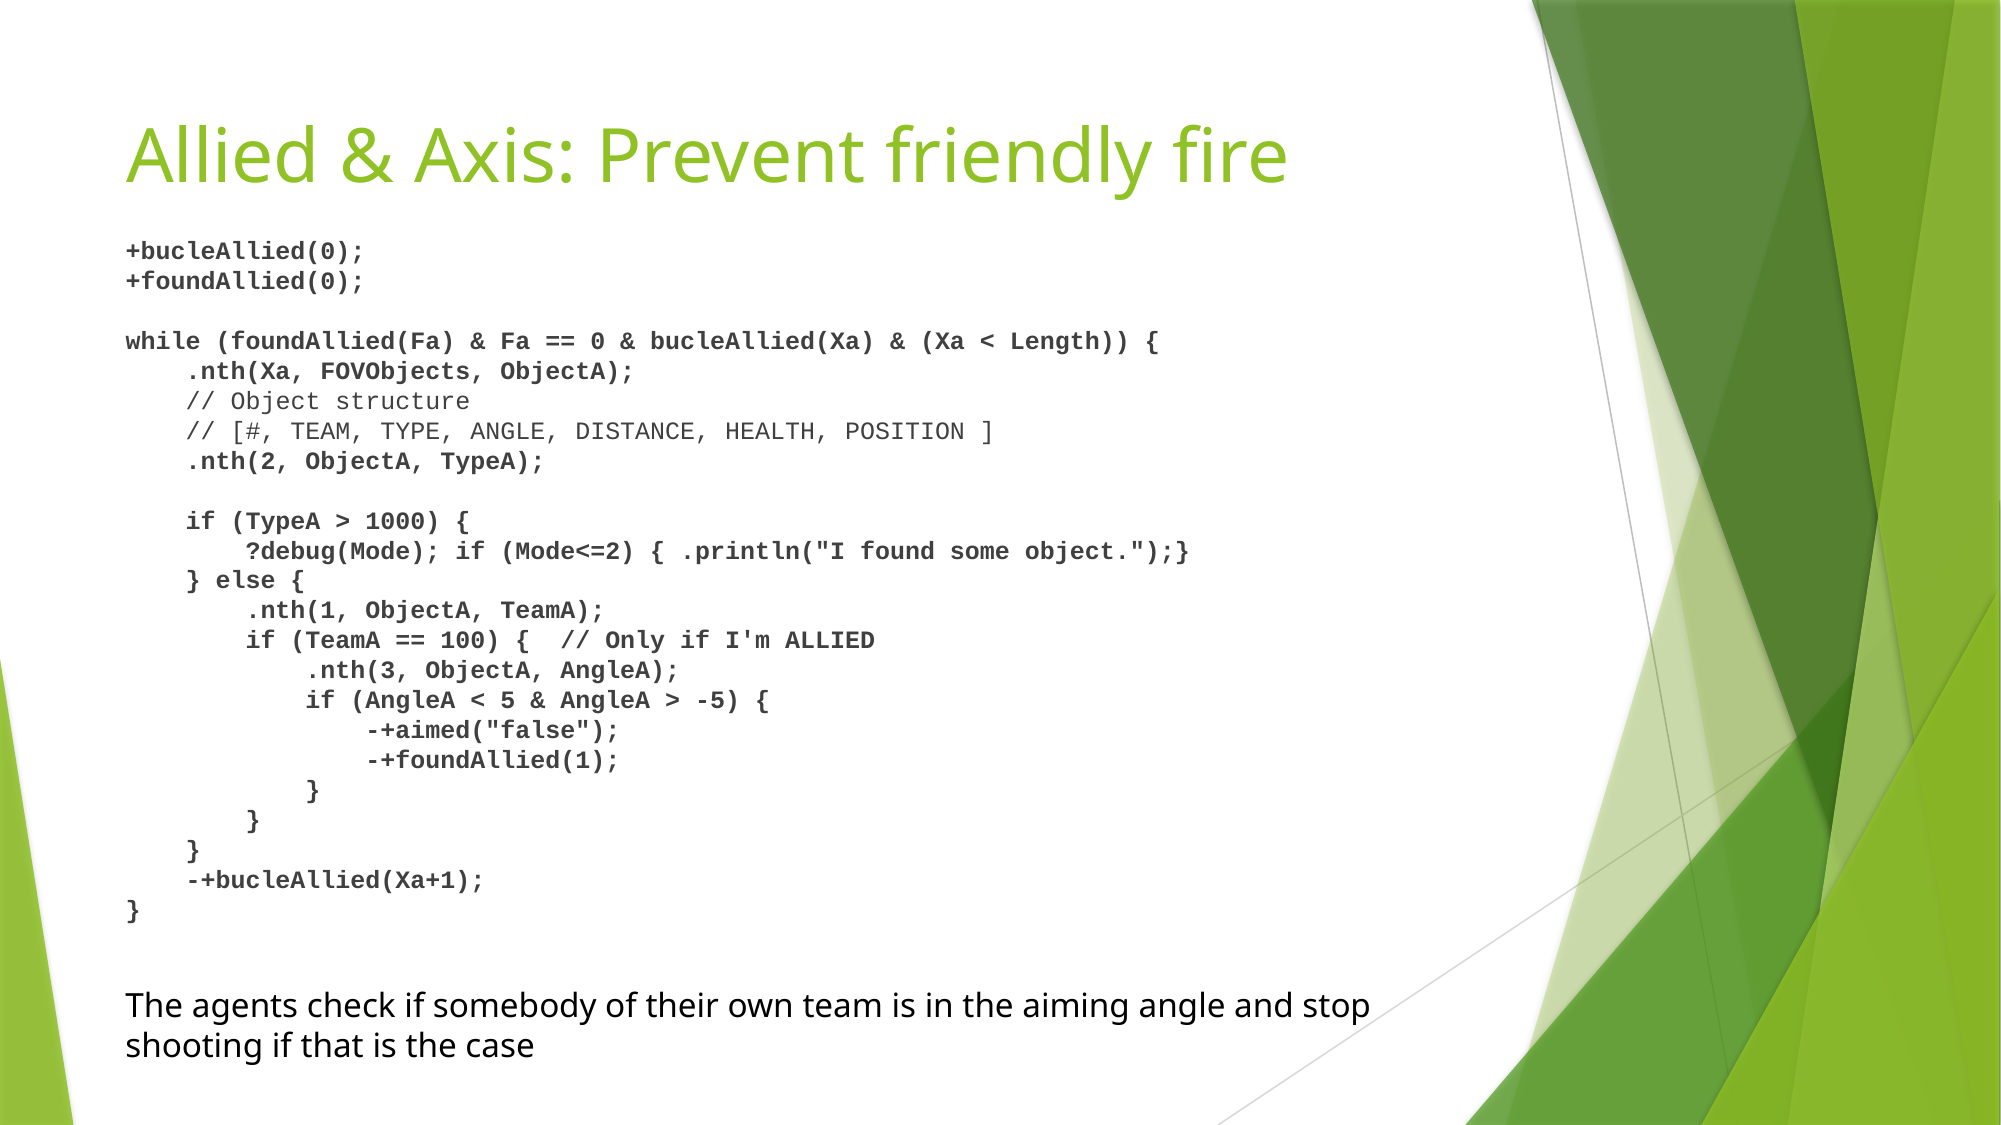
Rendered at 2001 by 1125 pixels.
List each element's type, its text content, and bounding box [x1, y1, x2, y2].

text_box The agents check if somebody of their own team is in the aiming angle and stop shooting if that is the case [110, 976, 1467, 1072]
title Allied & Axis: Prevent friendly fire [111, 99, 1638, 317]
list +bucleAllied(0); +foundAllied(0); while (foundAllied(Fa) & Fa == 0 & bucleAllied(Xa) & (Xa < Length)) { .nth(Xa, FOVObjects, ObjectA); // Object structure // [#, TEAM, TYPE, ANGLE, DISTANCE, HEALTH, POSITION ] .nth(2, ObjectA, TypeA); if (TypeA > 1000) { ?debug(Mode); if (Mode<=2) { .println("I found some object.");} } else { .nth(1, ObjectA, TeamA); if (TeamA == 100) { // Only if I'm ALLIED .nth(3, ObjectA, AngleA); if (AngleA < 5 & AngleA > -5) { -+aimed("false"); -+foundAllied(1); } } } -+bucleAllied(Xa+1); } [110, 227, 1227, 898]
